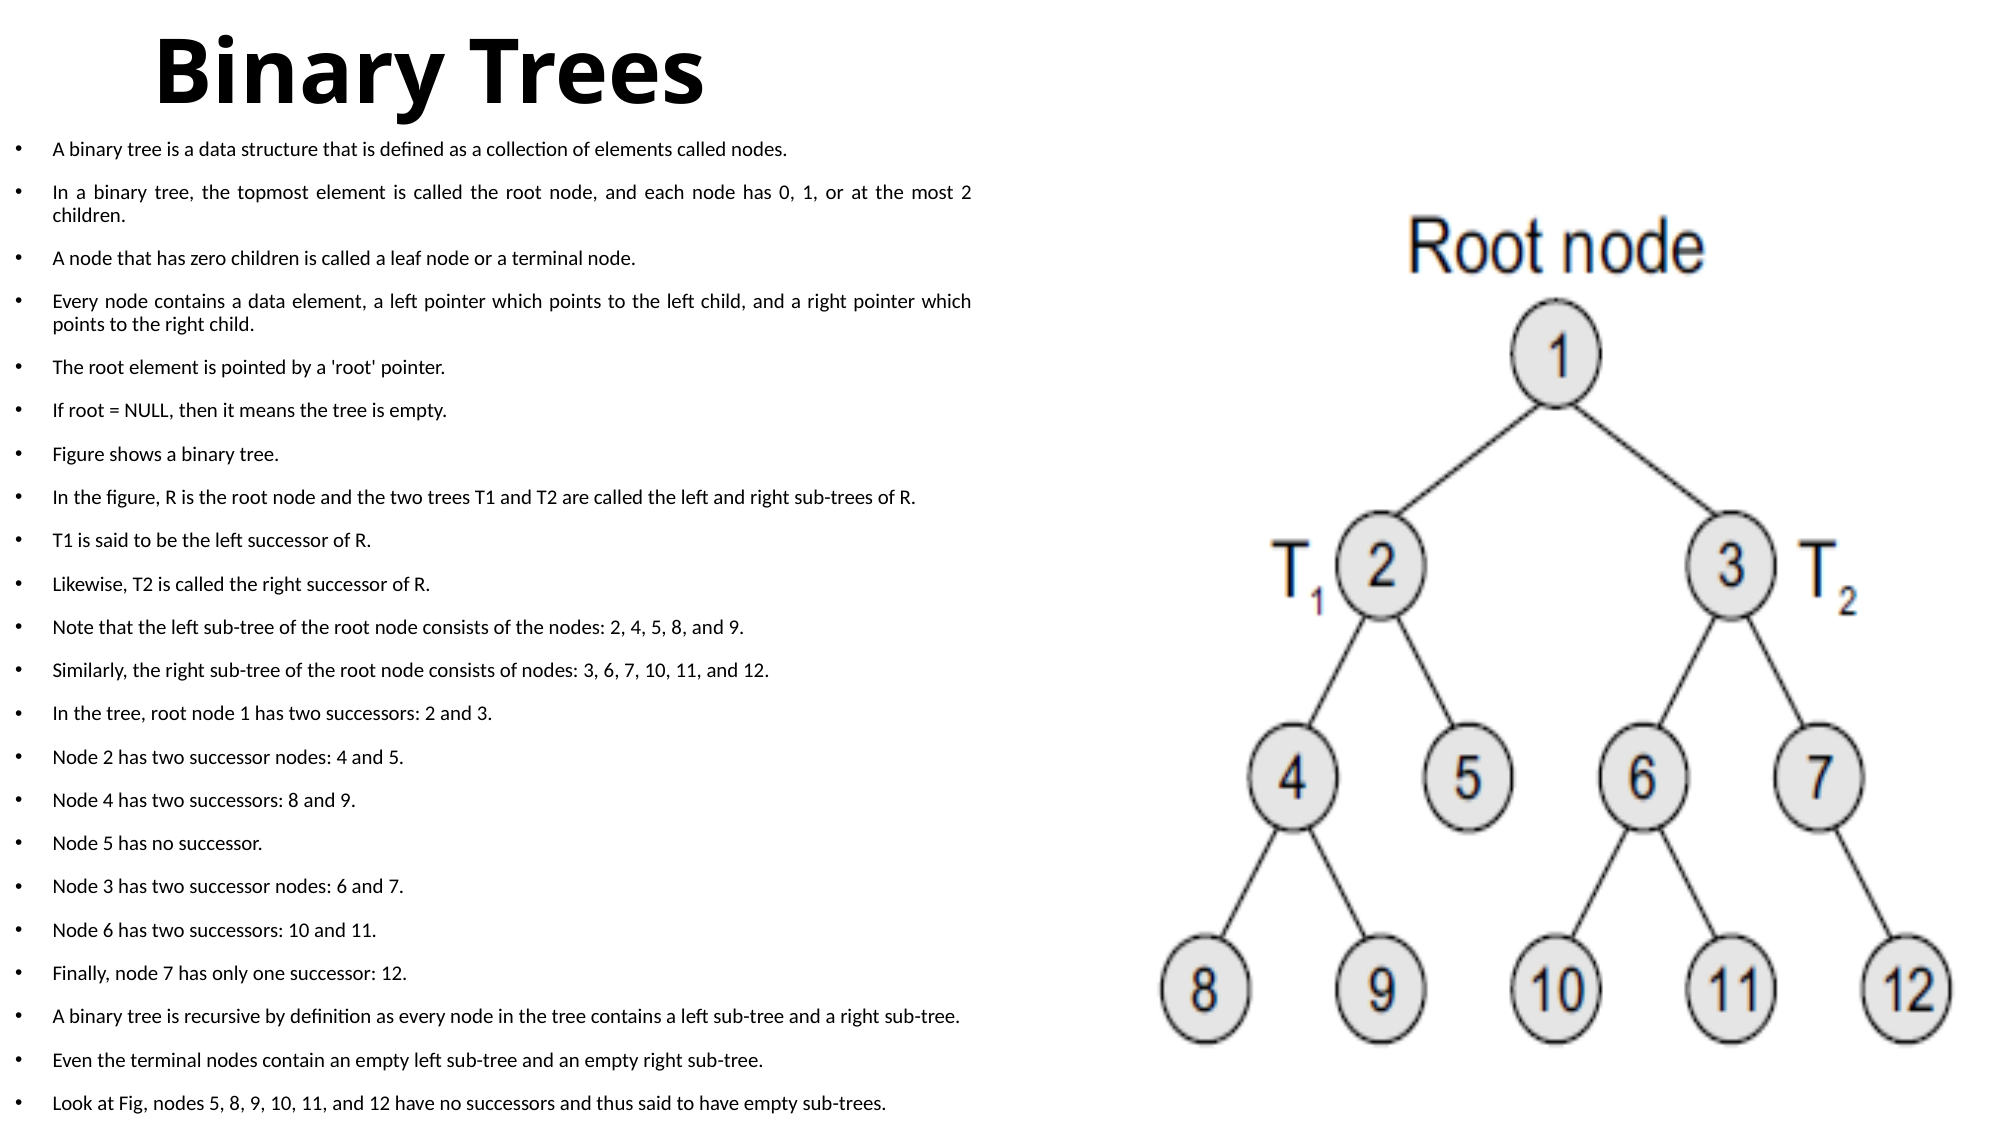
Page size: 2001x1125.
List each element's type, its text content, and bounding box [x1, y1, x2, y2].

list A binary tree is a data structure that is defined as a collection of elements called nodes. In a binary tree, the topmost element is called the root node, and each node has 0, 1, or at the most 2 children. A node that has zero children is called a leaf node or a terminal node. Every node contains a data element, a left pointer which points to the left child, and a right pointer which points to the right child. The root element is pointed by a 'root' pointer. If root = NULL, then it means the tree is empty. Figure shows a binary tree. In the figure, R is the root node and the two trees T1 and T2 are called the left and right sub-trees of R. T1 is said to be the left successor of R. Likewise, T2 is called the right successor of R. Note that the left sub-tree of the root node consists of the nodes: 2, 4, 5, 8, and 9. Similarly, the right sub-tree of the root node consists of nodes: 3, 6, 7, 10, 11, and 12. In the tree, root node 1 has two successors: 2 and 3. Node 2 has two successor nodes: 4 and 5. Node 4 has two successors: 8 and 9. Node 5 has no successor. Node 3 has two successor nodes: 6 and 7. Node 6 has two successors: 10 and 11. Finally, node 7 has only one successor: 12. A binary tree is recursive by definition as every node in the tree contains a left sub-tree and a right sub-tree. Even the terminal nodes contain an empty left sub-tree and an empty right sub-tree. Look at Fig, nodes 5, 8, 9, 10, 11, and 12 have no successors and thus said to have empty sub-trees. [0, 131, 988, 1125]
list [987, 130, 1973, 1095]
title Binary Trees [137, 18, 1863, 131]
